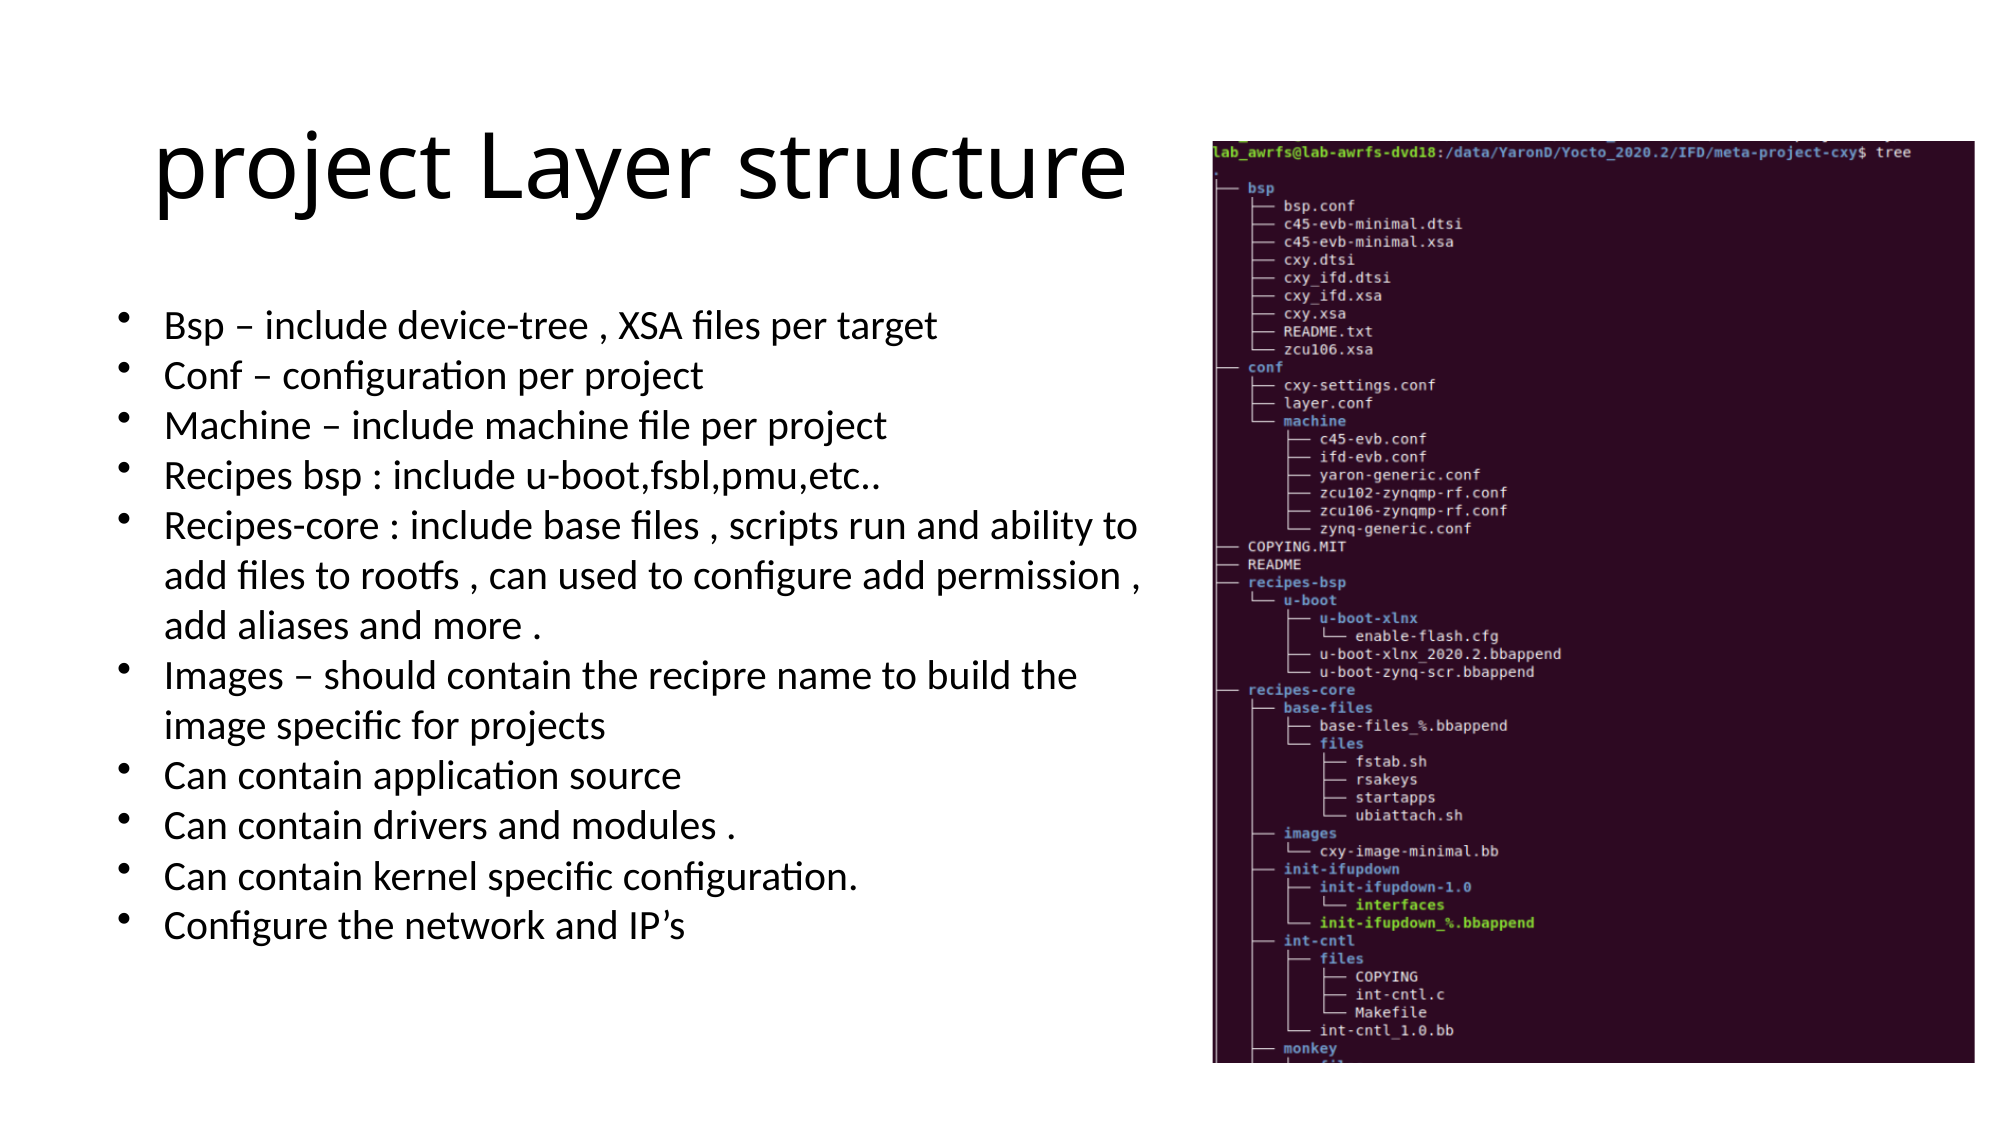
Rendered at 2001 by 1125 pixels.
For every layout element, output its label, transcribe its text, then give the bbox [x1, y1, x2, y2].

text_box Bsp – include device-tree , XSA files per target Conf – configuration per project Machine – include machine file per project Recipes bsp : include u-boot,fsbl,pmu,etc.. Recipes-core : include base files , scripts run and ability to add files to rootfs , can used to configure add permission , add aliases and more . Images – should contain the recipre name to build the image specific for projects Can contain application source Can contain drivers and modules . Can contain kernel specific configuration. Configure the network and IP’s [102, 290, 1201, 1001]
title project Layer structure [137, 59, 1863, 278]
picture [1212, 140, 1975, 1063]
